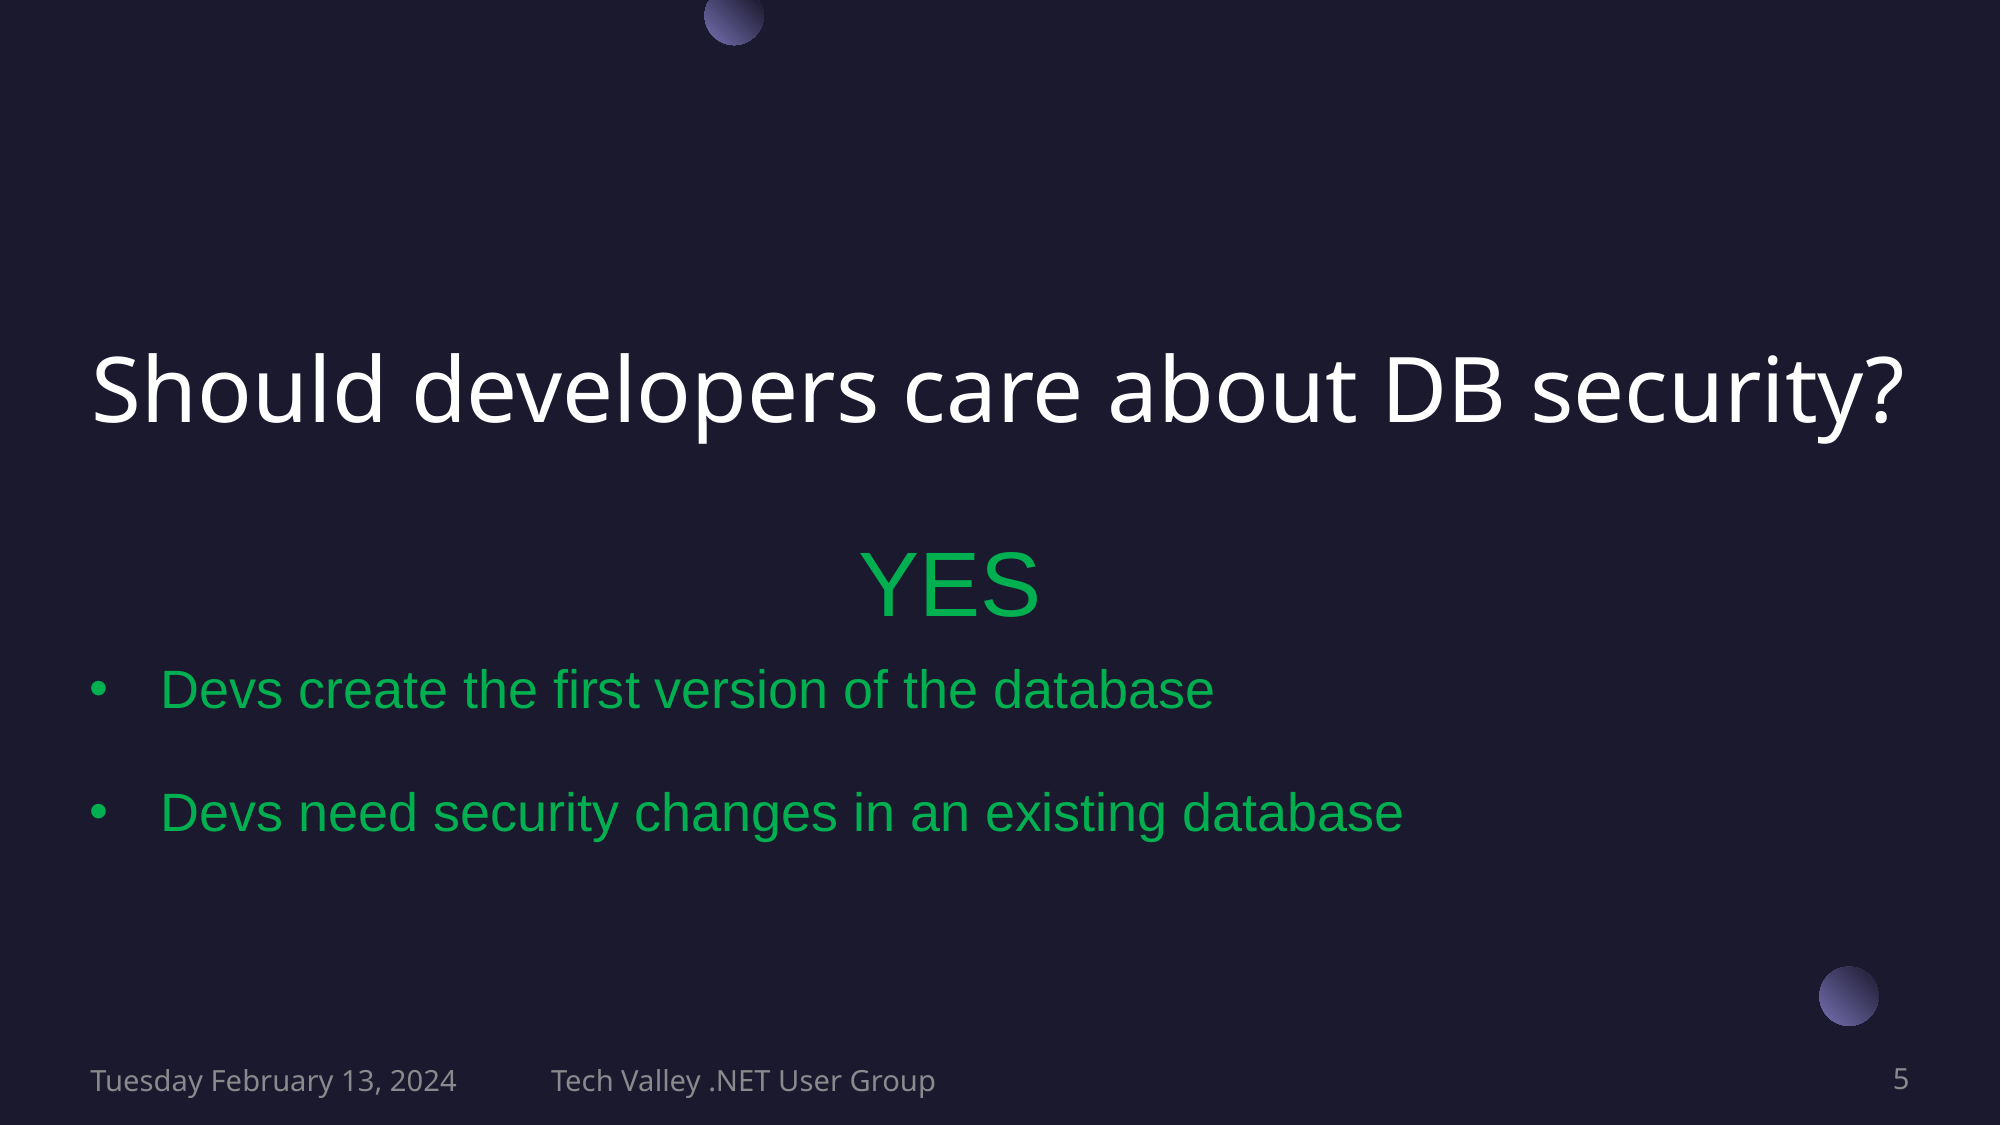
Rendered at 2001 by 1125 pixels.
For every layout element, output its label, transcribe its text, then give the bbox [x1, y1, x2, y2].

slide_number 5 [1632, 1067, 1910, 1093]
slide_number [90, 1067, 522, 1093]
footer Tech Valley .NET User Group [551, 1067, 1598, 1093]
text_box [703, 0, 765, 47]
text_box Devs create the first version of the database Devs need security changes in an existing database [89, 661, 1910, 846]
title Should developers care about DB security? [89, 343, 1910, 453]
text_box YES [90, 536, 1810, 646]
